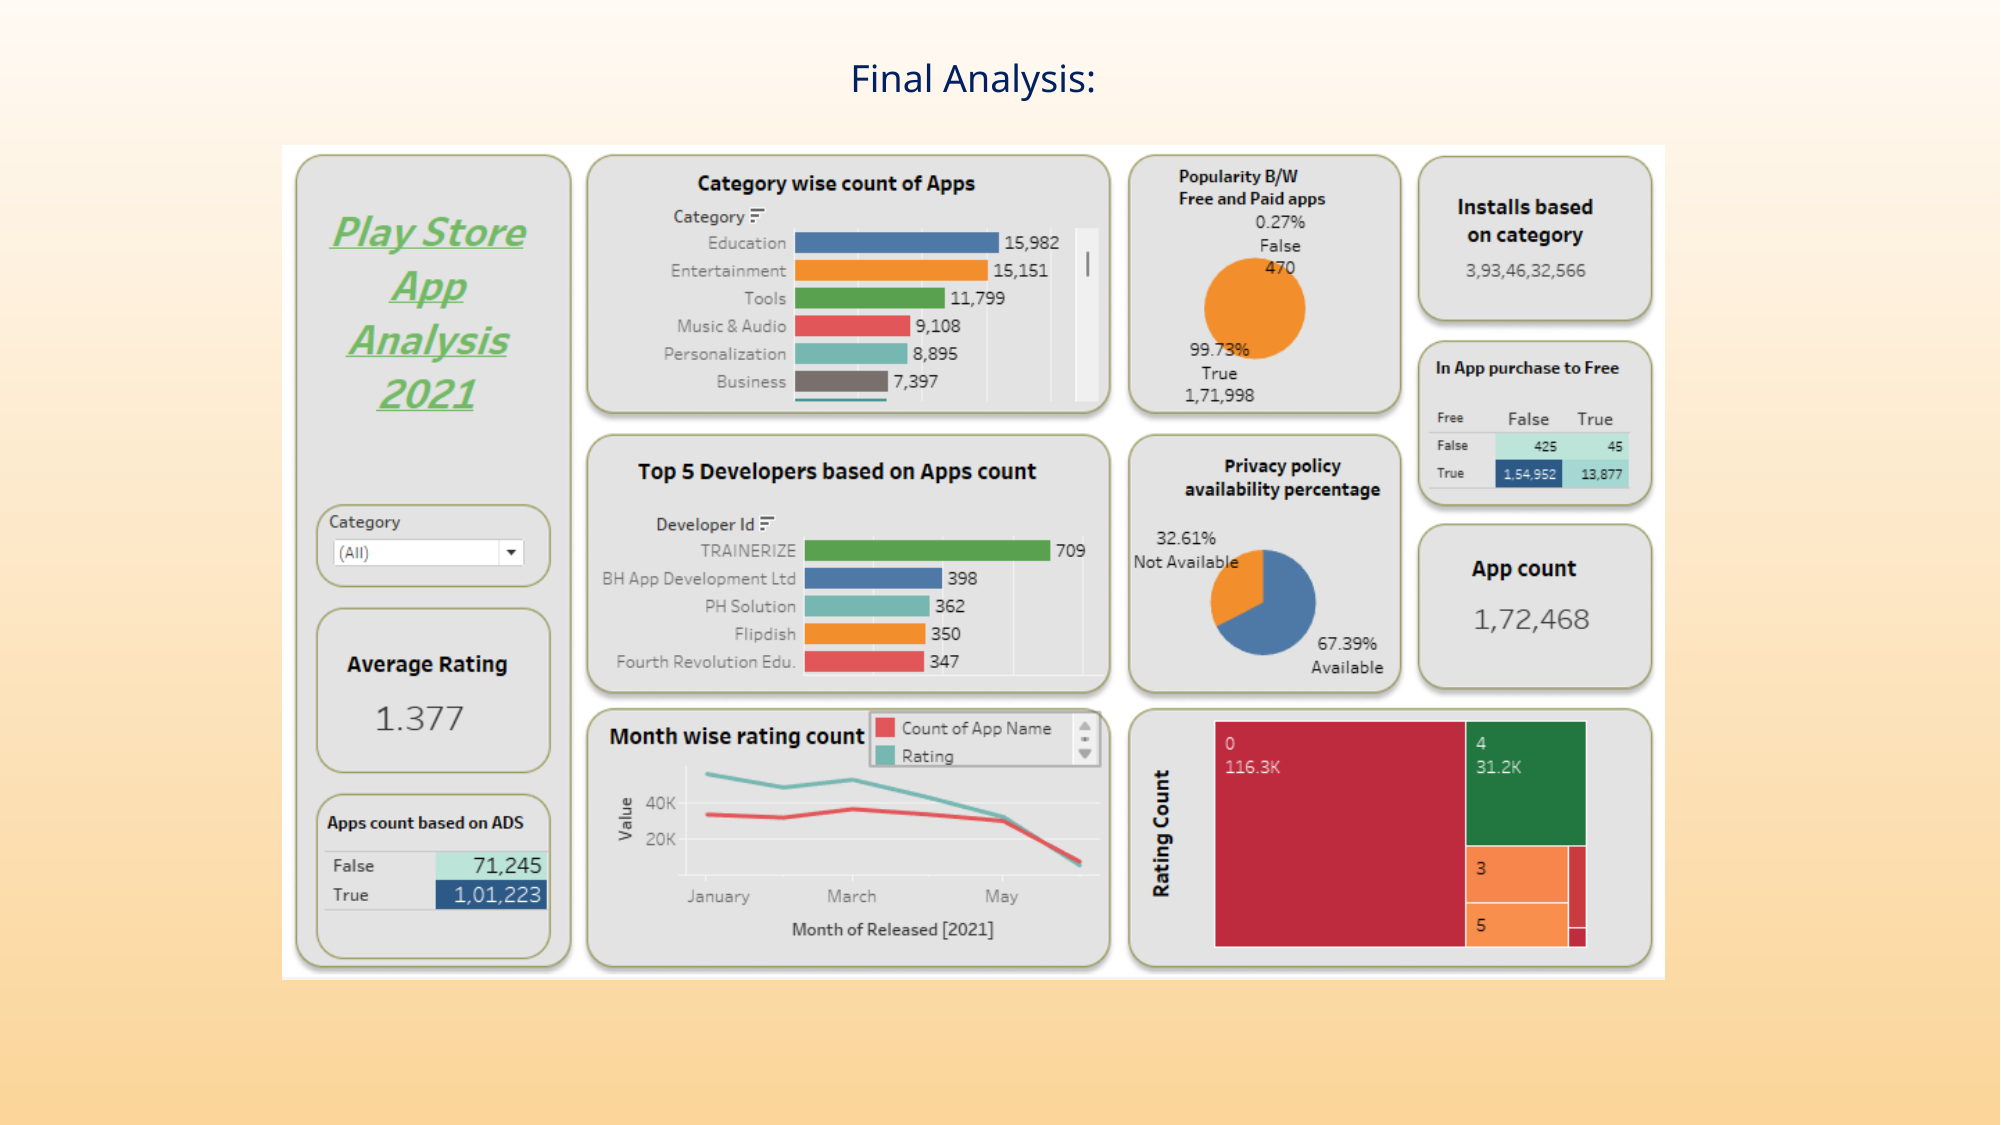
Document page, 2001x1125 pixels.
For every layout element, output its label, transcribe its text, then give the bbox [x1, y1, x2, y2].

text_box Final Analysis: [835, 47, 1112, 108]
picture [282, 145, 1665, 980]
